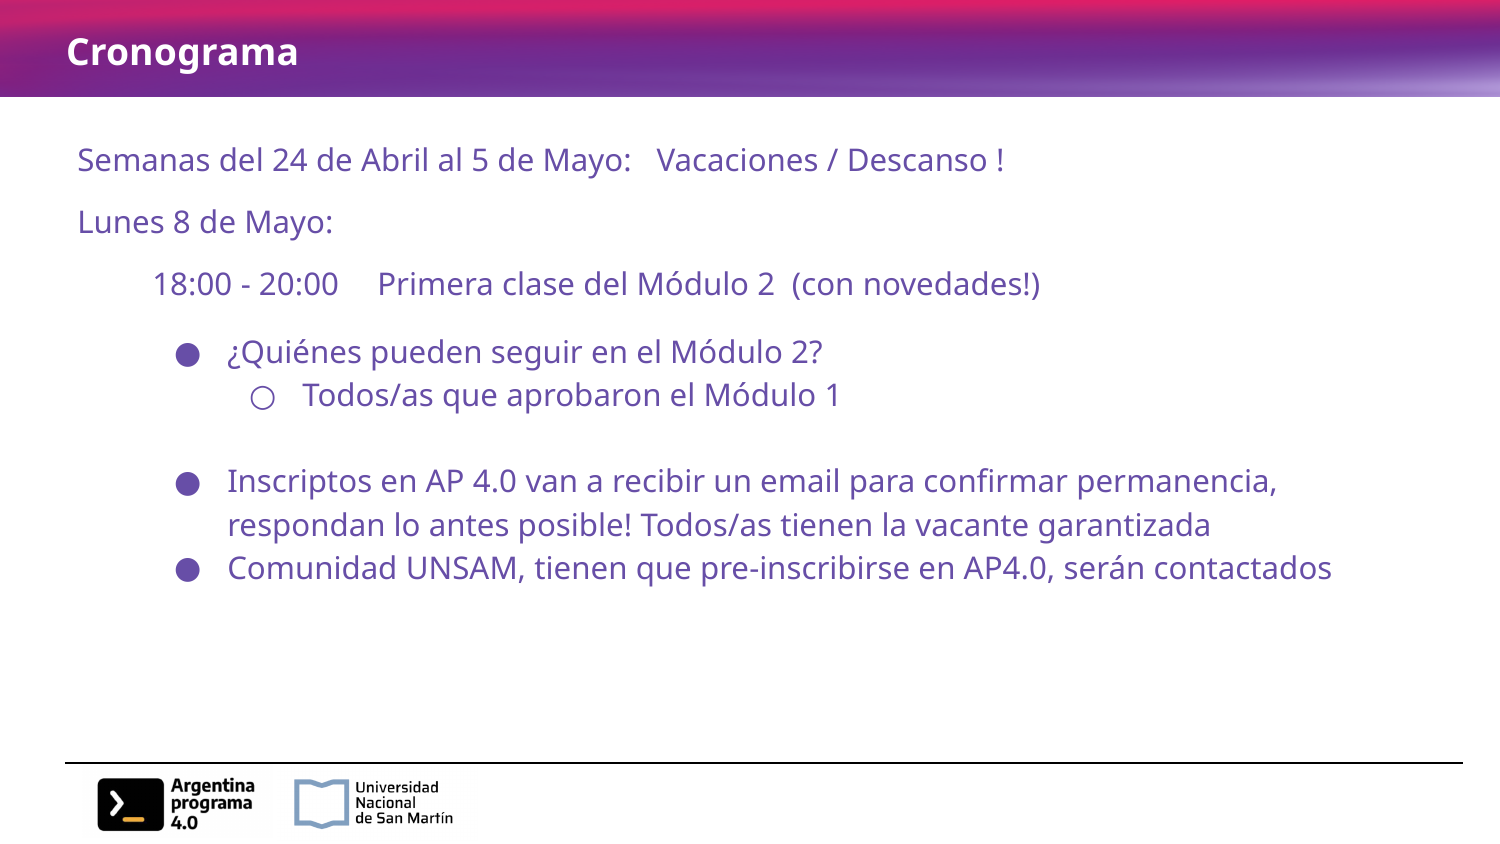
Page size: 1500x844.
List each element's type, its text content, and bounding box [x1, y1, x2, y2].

title Cronograma [51, 12, 1449, 88]
picture [0, 0, 1500, 97]
picture [82, 788, 273, 838]
text_box Semanas del 24 de Abril al 5 de Mayo: Vacaciones / Descanso ! Lunes 8 de Mayo: 18:00 - 20:00 Primera clase del Módulo 2 (con novedades!) ¿Quiénes pueden seguir en el Módulo 2? Todos/as que aprobaron el Módulo 1 Inscriptos en AP 4.0 van a recibir un email para confirmar permanencia, respondan lo antes posible! Todos/as tienen la vacante garantizada Comunidad UNSAM, tienen que pre-inscribirse en AP4.0, serán contactados [62, 124, 1372, 788]
picture [277, 788, 478, 841]
